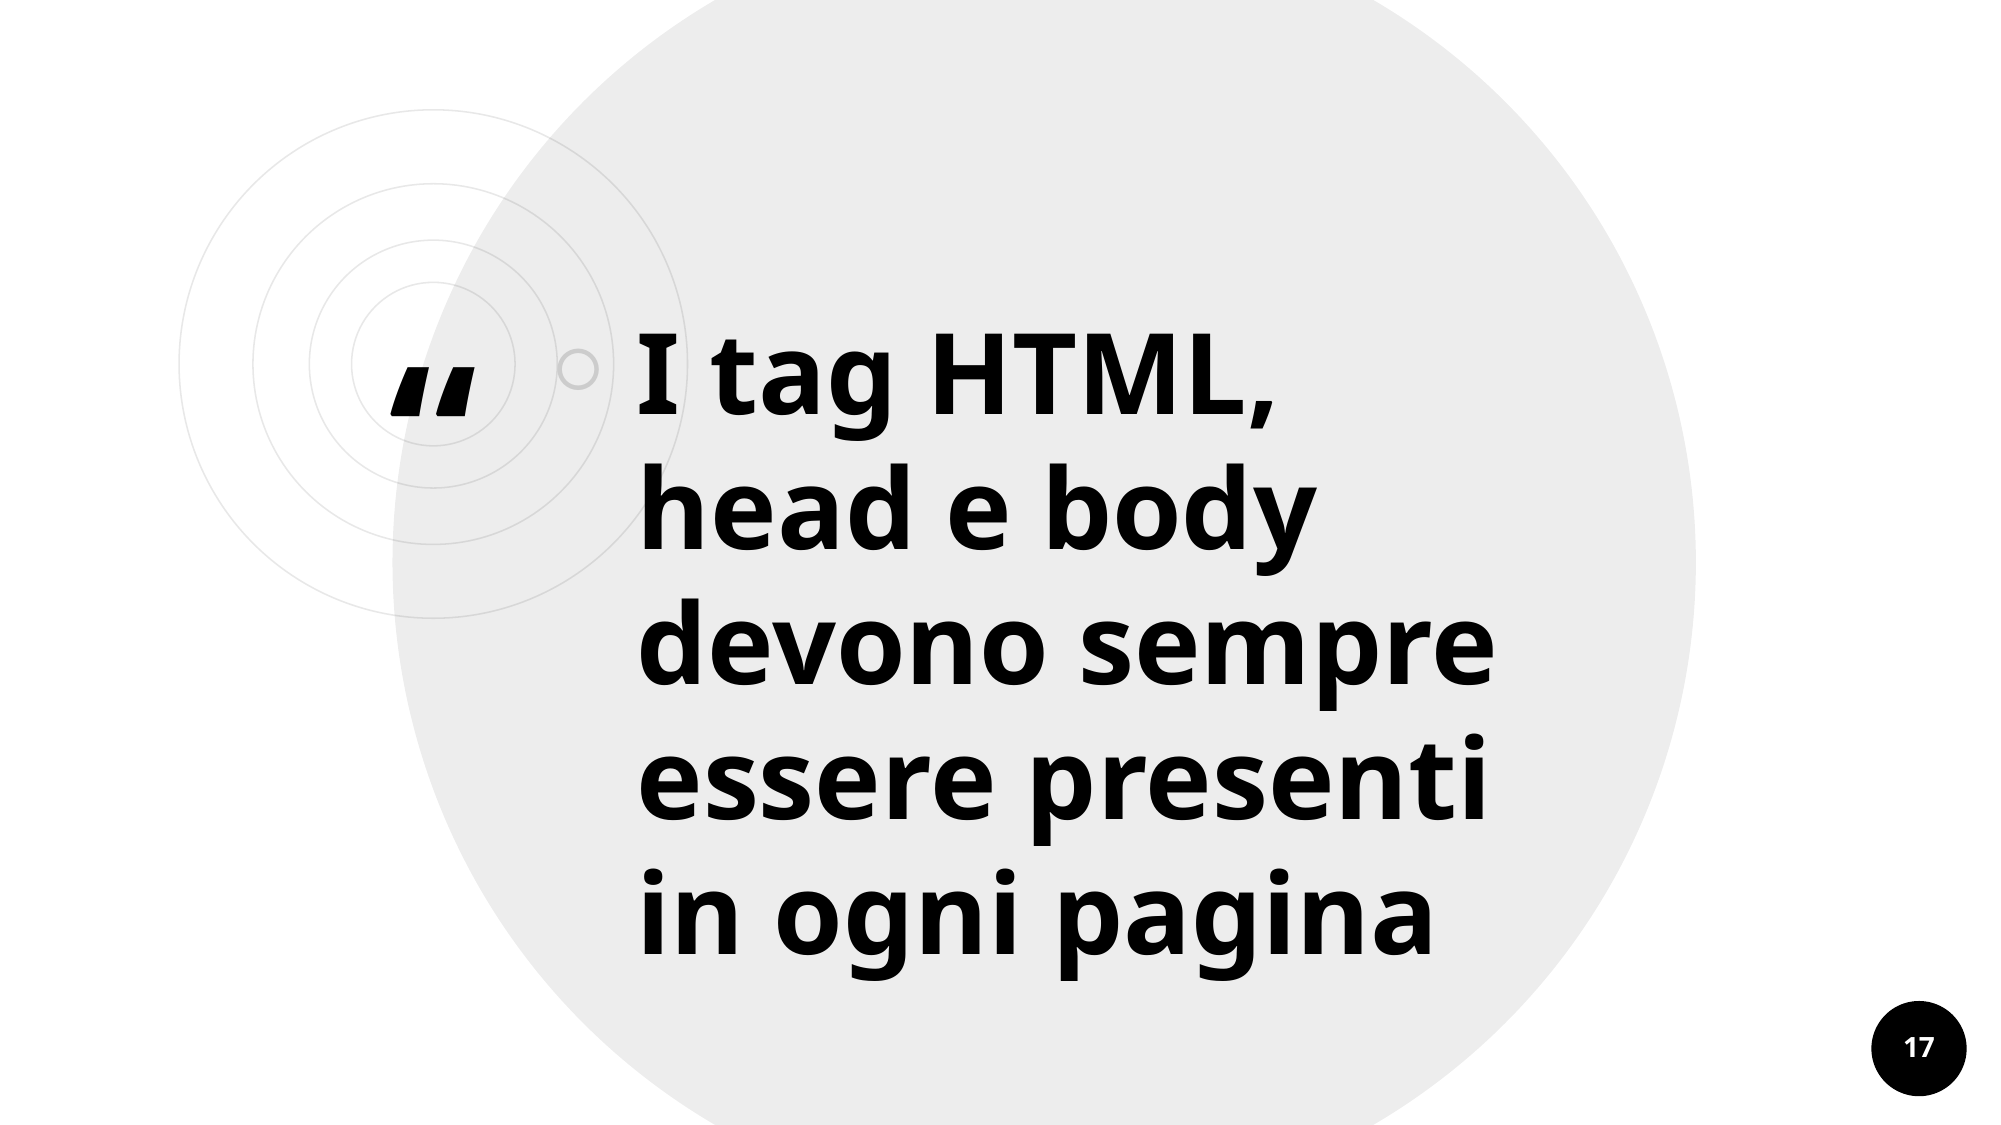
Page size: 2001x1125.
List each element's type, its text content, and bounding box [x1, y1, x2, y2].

list I tag HTML, head e body devono sempre essere presenti in ogni pagina [521, 286, 1567, 1001]
slide_number 17 [1871, 1000, 1967, 1097]
